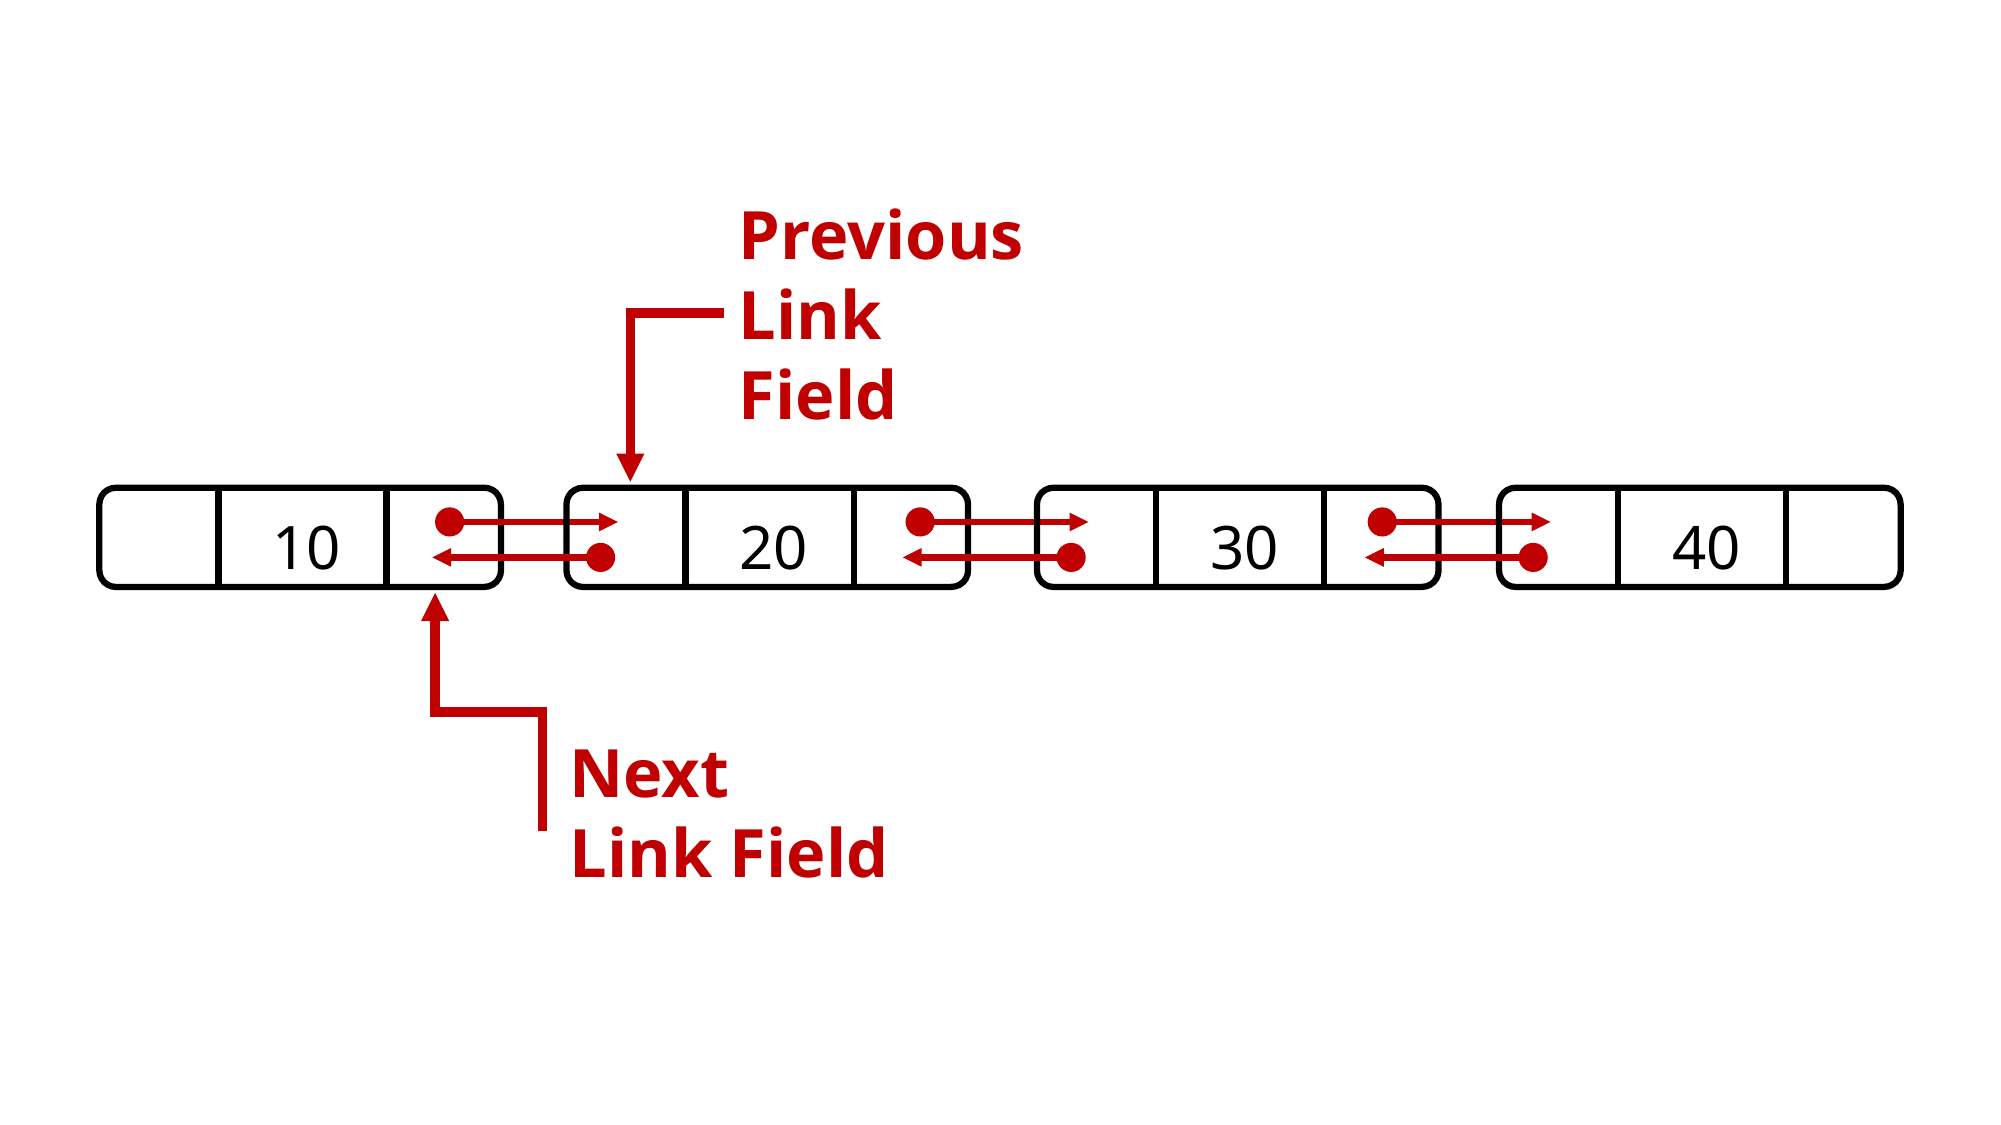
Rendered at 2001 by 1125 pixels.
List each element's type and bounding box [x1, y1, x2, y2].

text_box [99, 185, 1901, 940]
